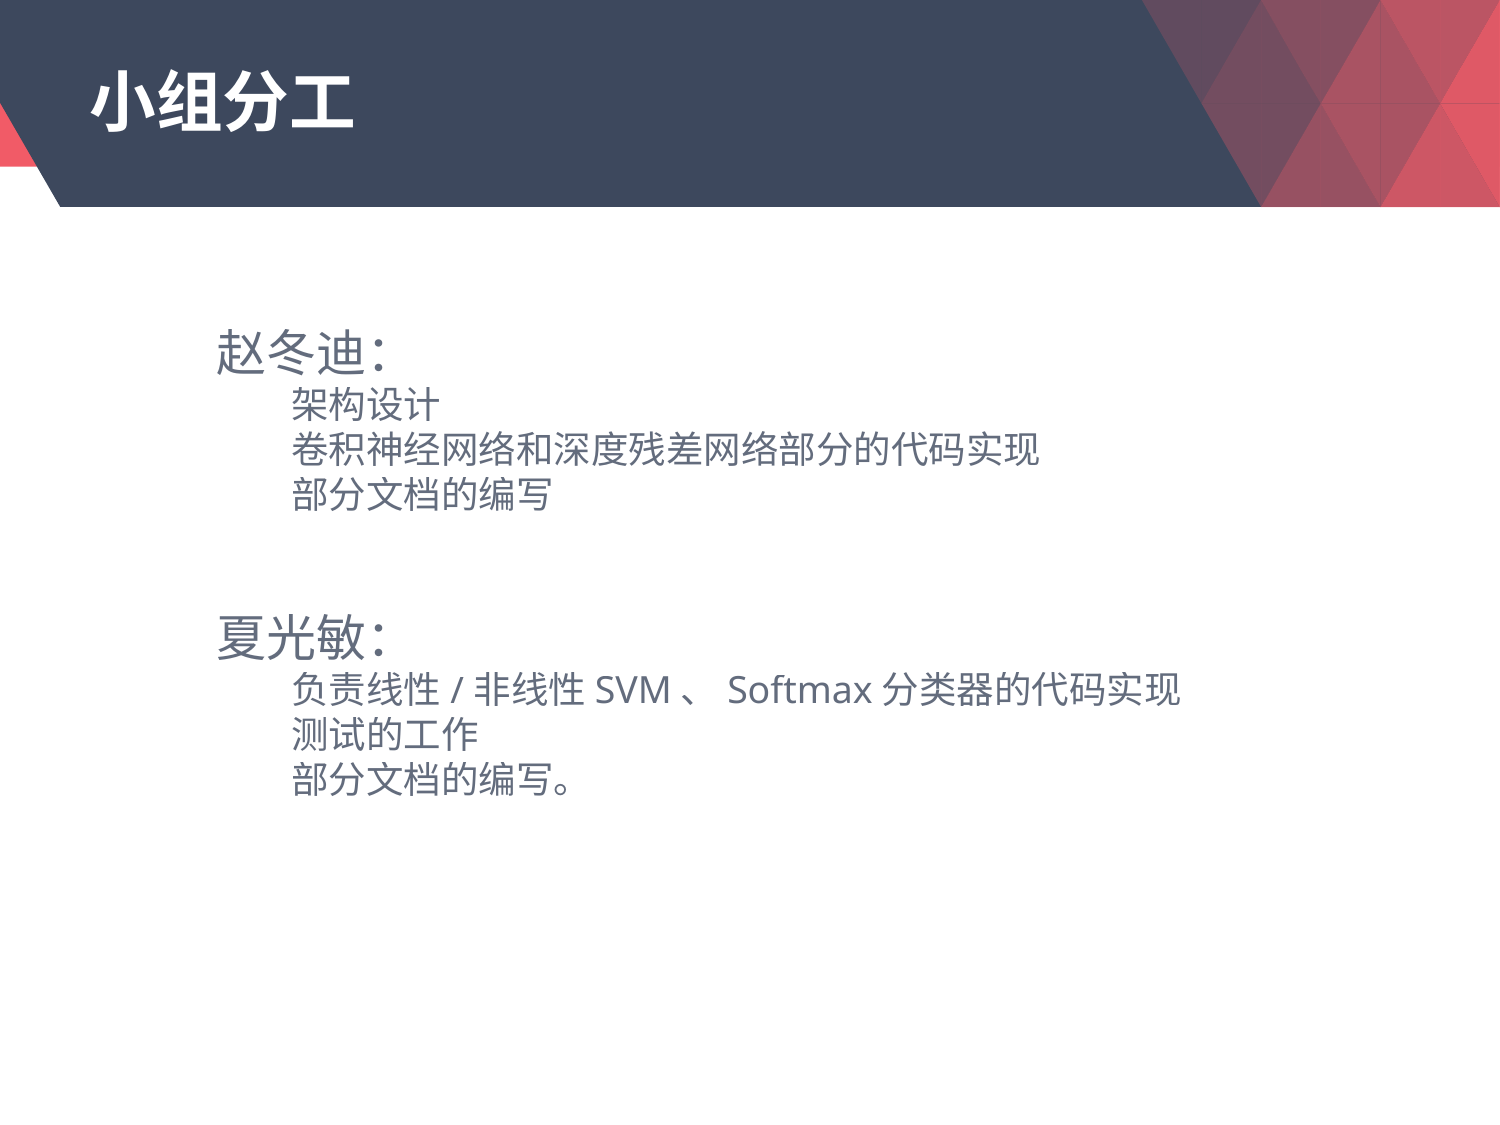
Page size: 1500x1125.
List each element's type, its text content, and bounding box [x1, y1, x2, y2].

title 小组分工 [89, 47, 1389, 145]
text_box 赵冬迪： 架构设计 卷积神经网络和深度残差网络部分的代码实现 部分文档的编写 夏光敏： 负责线性/非线性SVM、Softmax分类器的代码实现 测试的工作 部分文档的编写。 [126, 313, 1352, 809]
